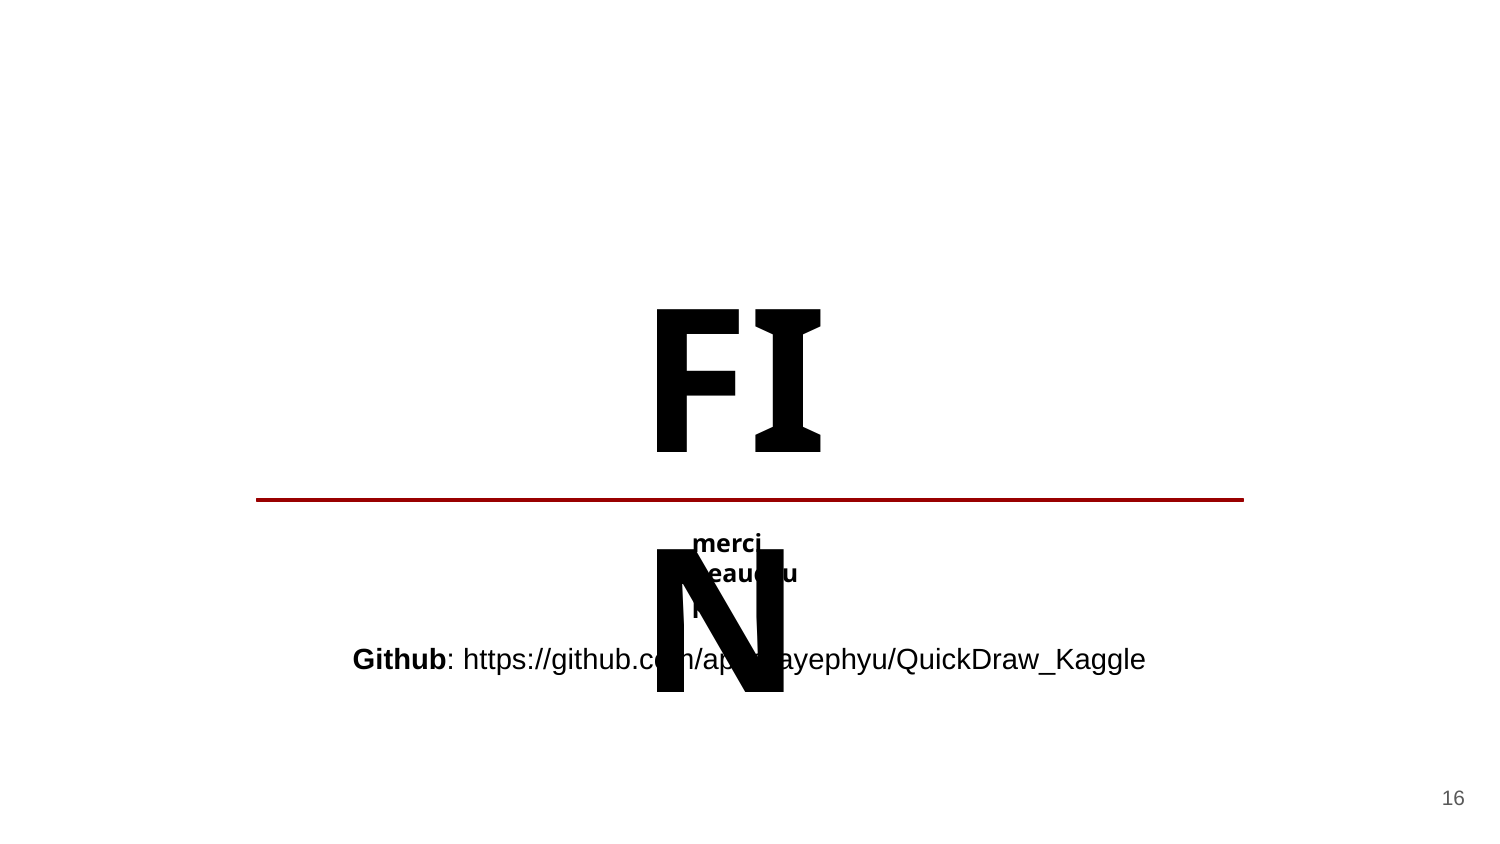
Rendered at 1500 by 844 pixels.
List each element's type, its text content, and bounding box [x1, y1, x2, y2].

text_box Github: https://github.com/appa-ayephyu/QuickDraw_Kaggle [217, 625, 1282, 715]
title merci beaucoup [676, 512, 823, 573]
slide_number 16 [1389, 764, 1480, 830]
title FIN [624, 237, 876, 488]
text_box [257, 498, 1243, 502]
